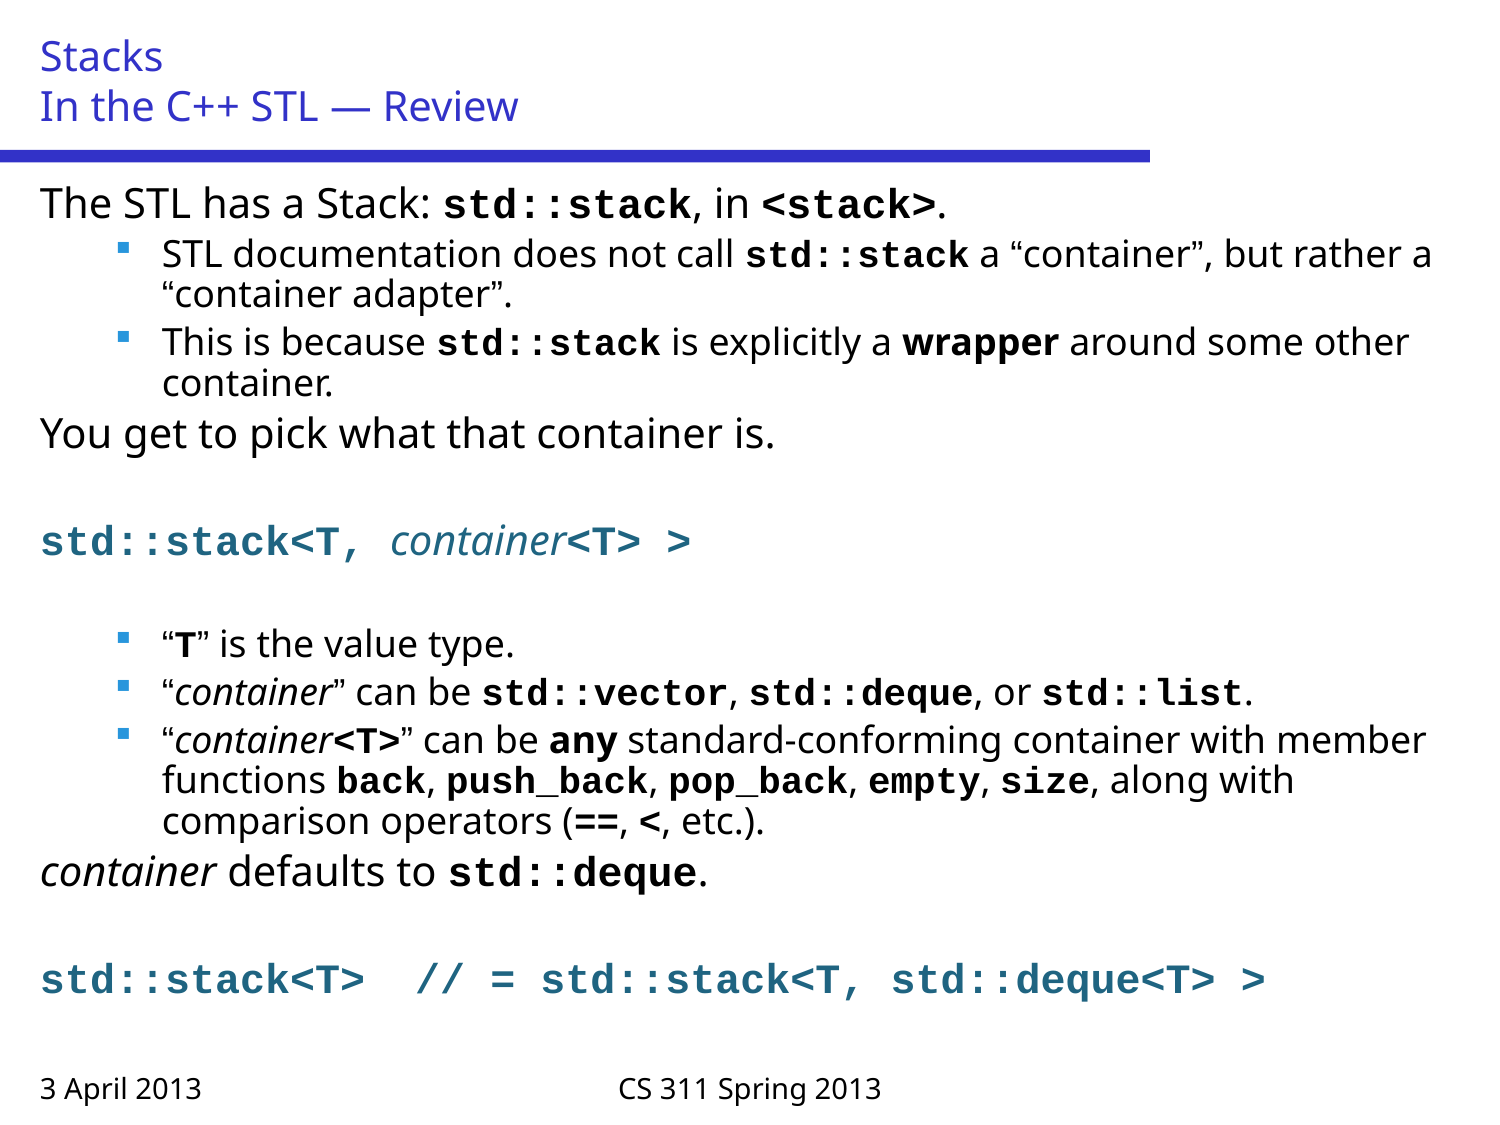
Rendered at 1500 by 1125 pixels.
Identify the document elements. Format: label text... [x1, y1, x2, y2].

footer CS 311 Spring 2013 [387, 1062, 1113, 1113]
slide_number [24, 1062, 375, 1113]
list The STL has a Stack: std::stack, in <stack>. STL documentation does not call std::stack a “container”, but rather a “container adapter”. This is because std::stack is explicitly a wrapper around some other container. You get to pick what that container is. std::stack<T, container<T> > “T” is the value type. “container” can be std::vector, std::deque, or std::list. “container<T>” can be any standard-conforming container with member functions back, push_back, pop_back, empty, size, along with comparison operators (==, <, etc.). container defaults to std::deque. std::stack<T> // = std::stack<T, std::deque<T> > [24, 174, 1475, 1050]
title Stacks In the C++ STL — Review [24, 24, 1475, 138]
